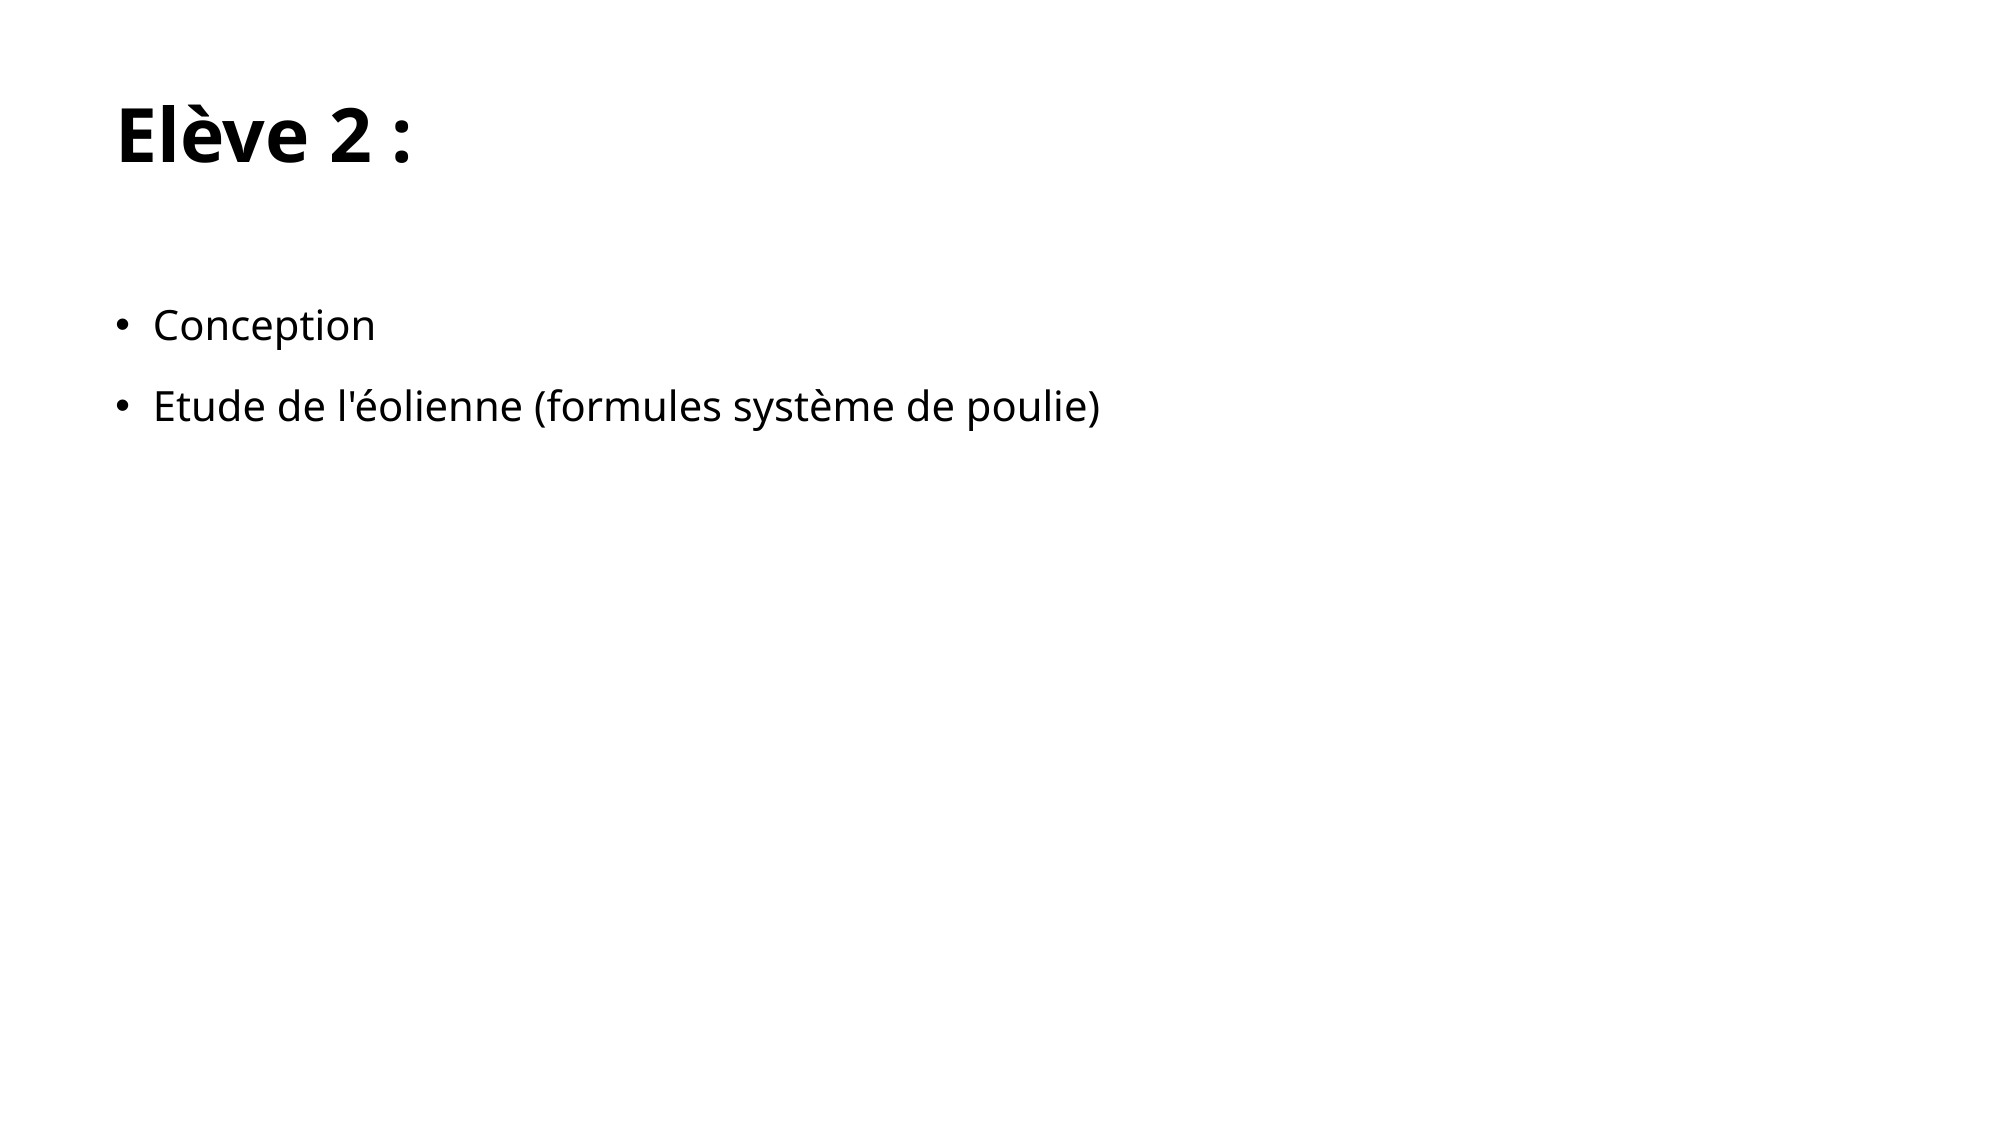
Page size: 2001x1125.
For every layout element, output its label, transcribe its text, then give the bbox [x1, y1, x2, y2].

list Conception Etude de l'éolienne (formules système de poulie) [100, 281, 1849, 1035]
title Elève 2 : [100, 90, 1849, 276]
